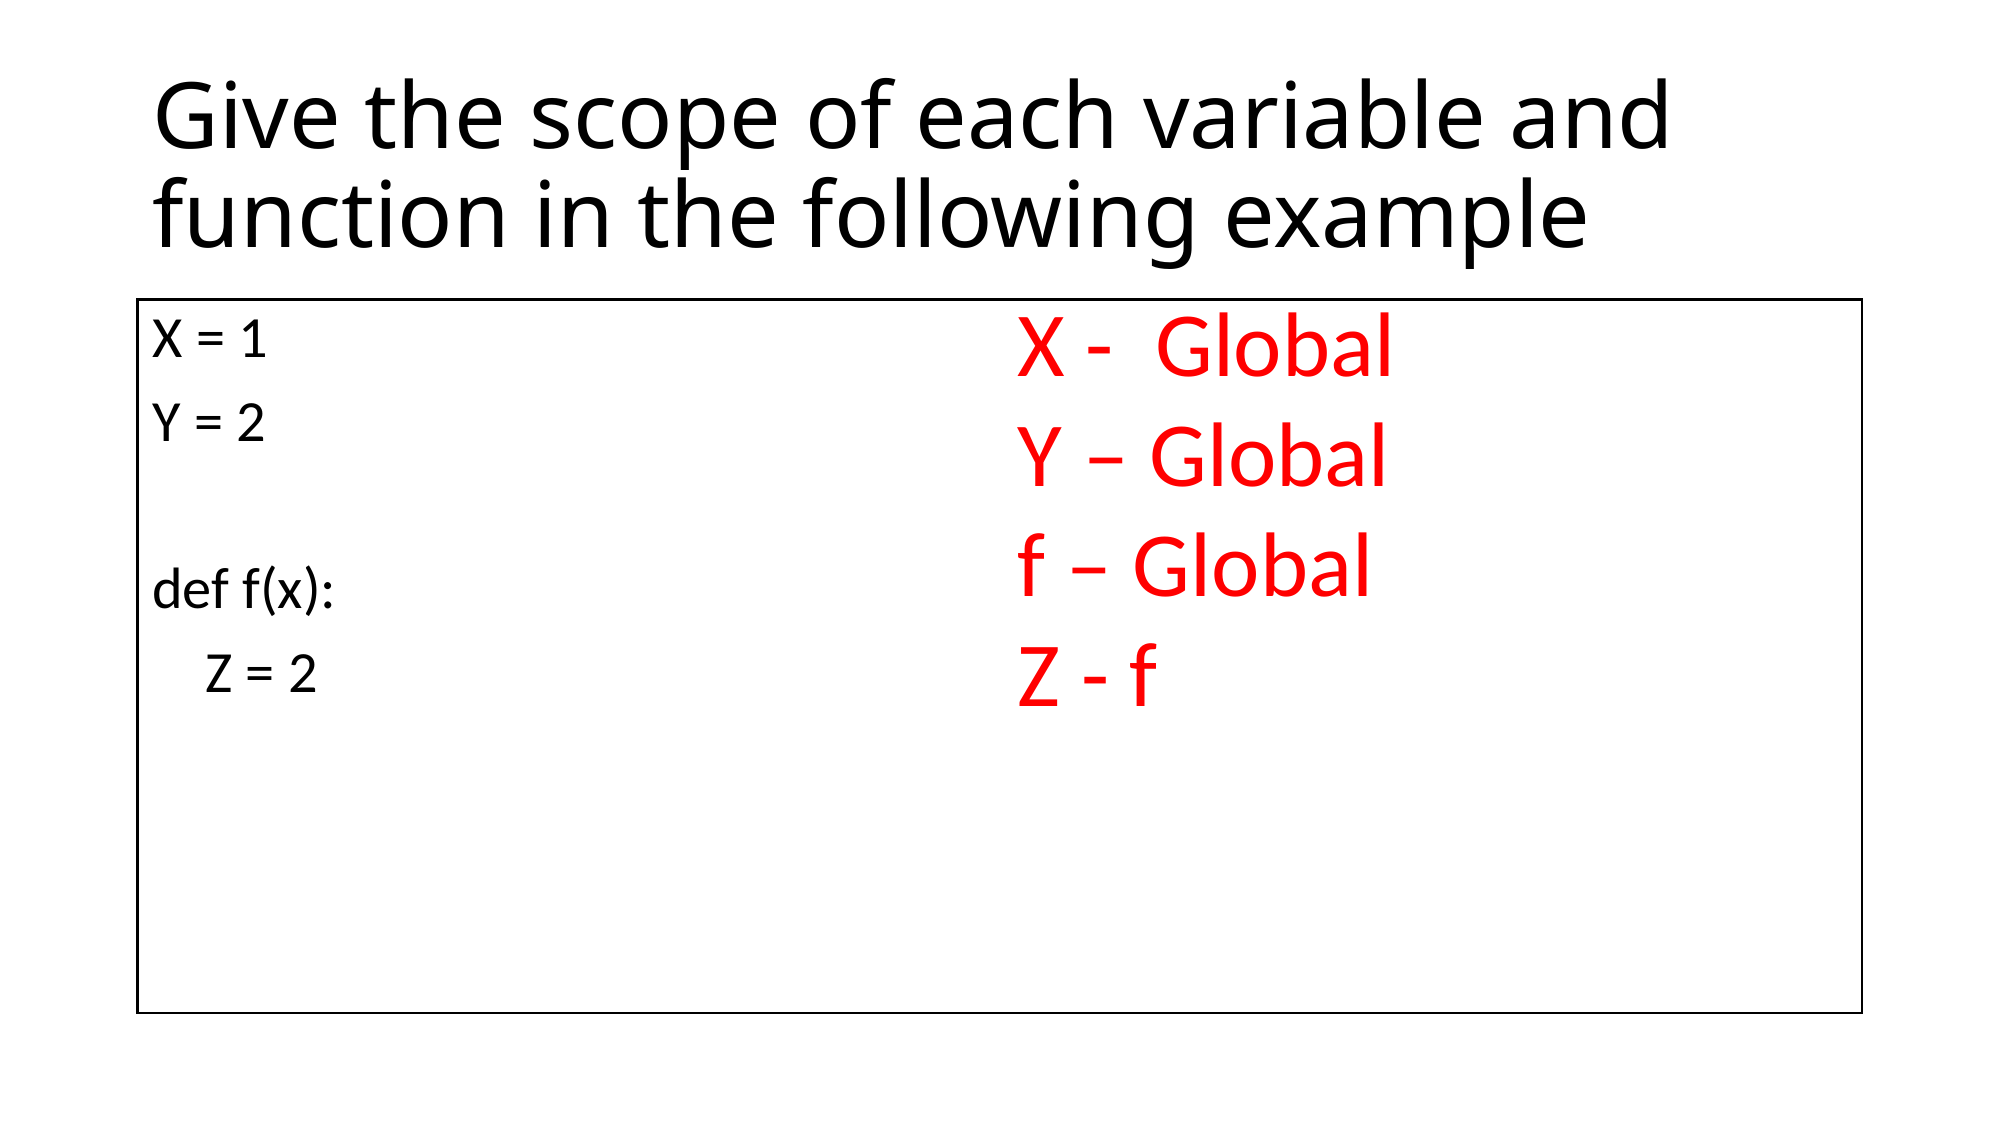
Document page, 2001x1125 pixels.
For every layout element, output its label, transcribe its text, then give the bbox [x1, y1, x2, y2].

list X = 1 Y = 2 def f(x): Z = 2 [136, 298, 1863, 1014]
title Give the scope of each variable and function in the following example [137, 59, 1863, 278]
text_box X - Global Y – Global f – Global Z - f [1002, 277, 1520, 732]
